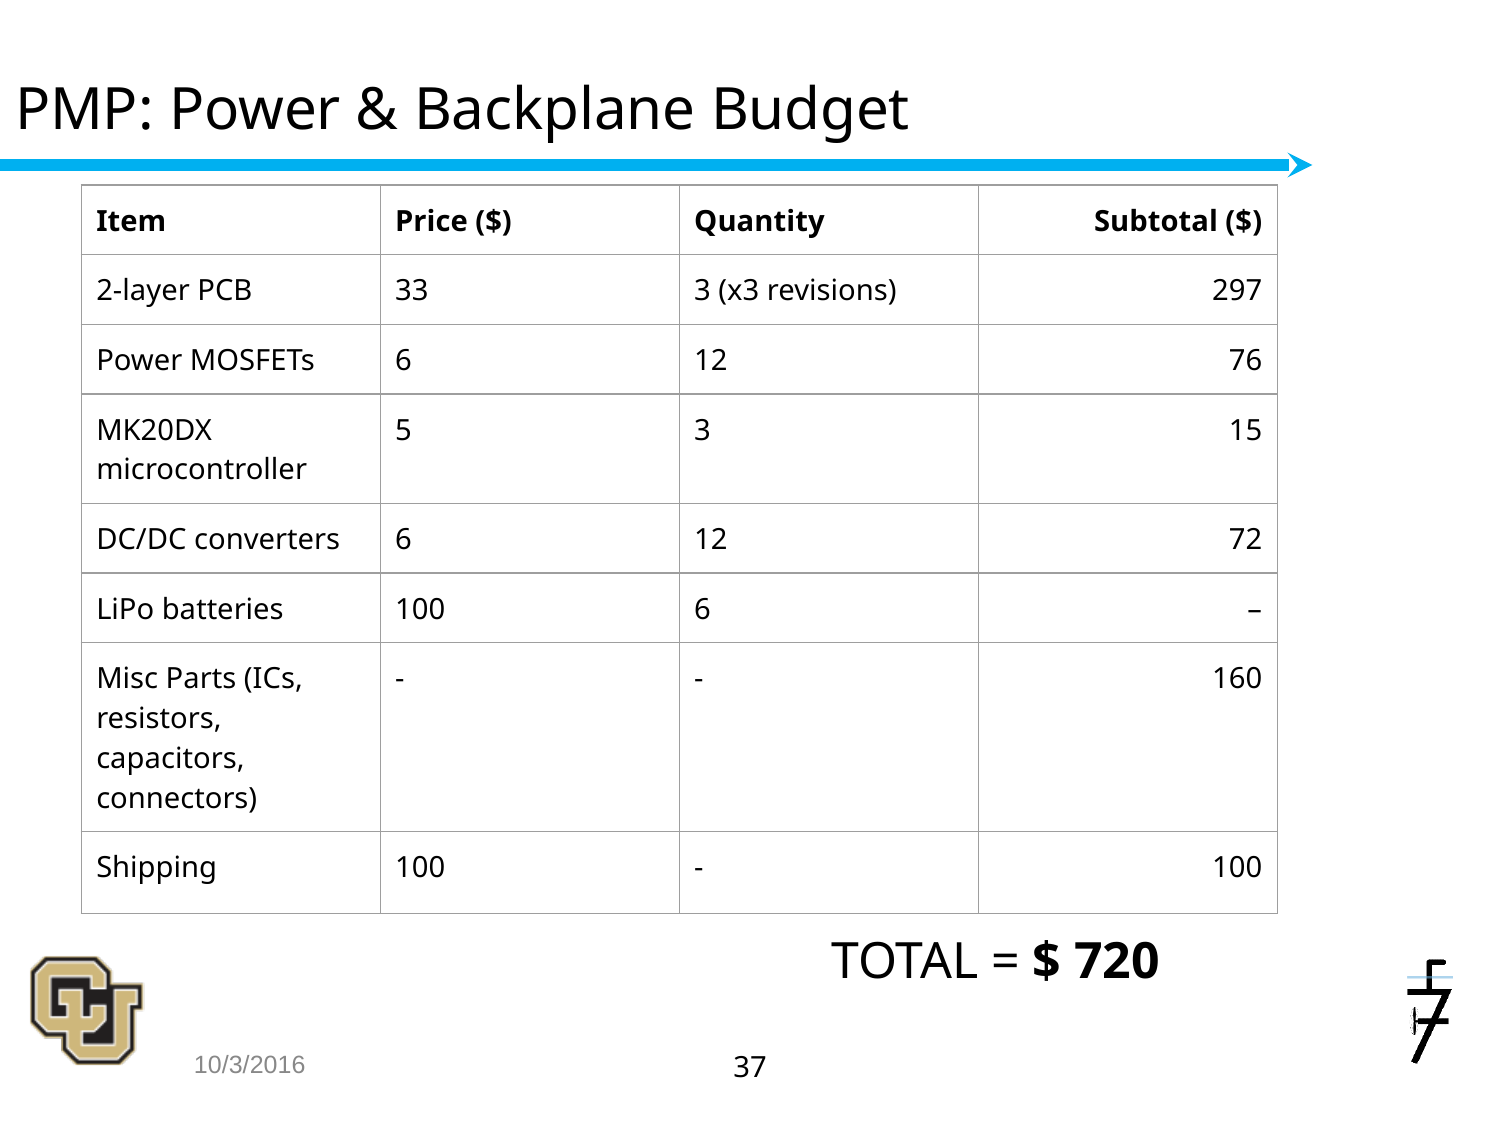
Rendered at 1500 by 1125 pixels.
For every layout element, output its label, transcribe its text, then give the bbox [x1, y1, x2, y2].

title PMP: Power & Backplane Budget [0, 12, 1350, 200]
table_cell - [680, 643, 978, 831]
table_cell 12 [680, 325, 978, 393]
table_cell Misc Parts (ICs, resistors, capacitors, connectors) [82, 643, 380, 831]
table_cell DC/DC converters [82, 504, 380, 572]
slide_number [75, 1024, 425, 1103]
table_header Item [82, 186, 380, 254]
table_cell Shipping [82, 832, 380, 913]
text_box TOTAL = $ 720 [816, 913, 1278, 1001]
table_cell 6 [381, 504, 679, 572]
table_cell 3 (x3 revisions) [680, 255, 978, 324]
table_cell - [381, 643, 679, 831]
table_cell 100 [979, 832, 1277, 913]
table_cell 100 [381, 832, 679, 913]
table_cell 12 [680, 504, 978, 572]
table_cell LiPo batteries [82, 574, 380, 642]
table_cell 3 [680, 395, 978, 503]
table_cell Power MOSFETs [82, 325, 380, 393]
table_cell 297 [979, 255, 1277, 324]
table_cell - [680, 832, 978, 913]
picture [24, 950, 150, 1075]
table_cell 6 [680, 574, 978, 642]
table_cell MK20DX microcontroller [82, 395, 380, 503]
table_cell – [979, 574, 1277, 642]
table_cell 2-layer PCB [82, 255, 380, 324]
table_cell 100 [381, 574, 679, 642]
table_cell 76 [979, 325, 1277, 393]
table_cell 72 [979, 504, 1277, 572]
table_cell 15 [979, 395, 1277, 503]
table_cell 33 [381, 255, 679, 324]
slide_number ‹#› [575, 1041, 925, 1120]
table_cell 5 [381, 395, 679, 503]
picture [1387, 956, 1463, 1069]
table_header Quantity [680, 186, 978, 254]
table_cell 160 [979, 643, 1277, 831]
table_cell 6 [381, 325, 679, 393]
table_header Subtotal ($) [979, 186, 1277, 254]
table_header Price ($) [381, 186, 679, 254]
